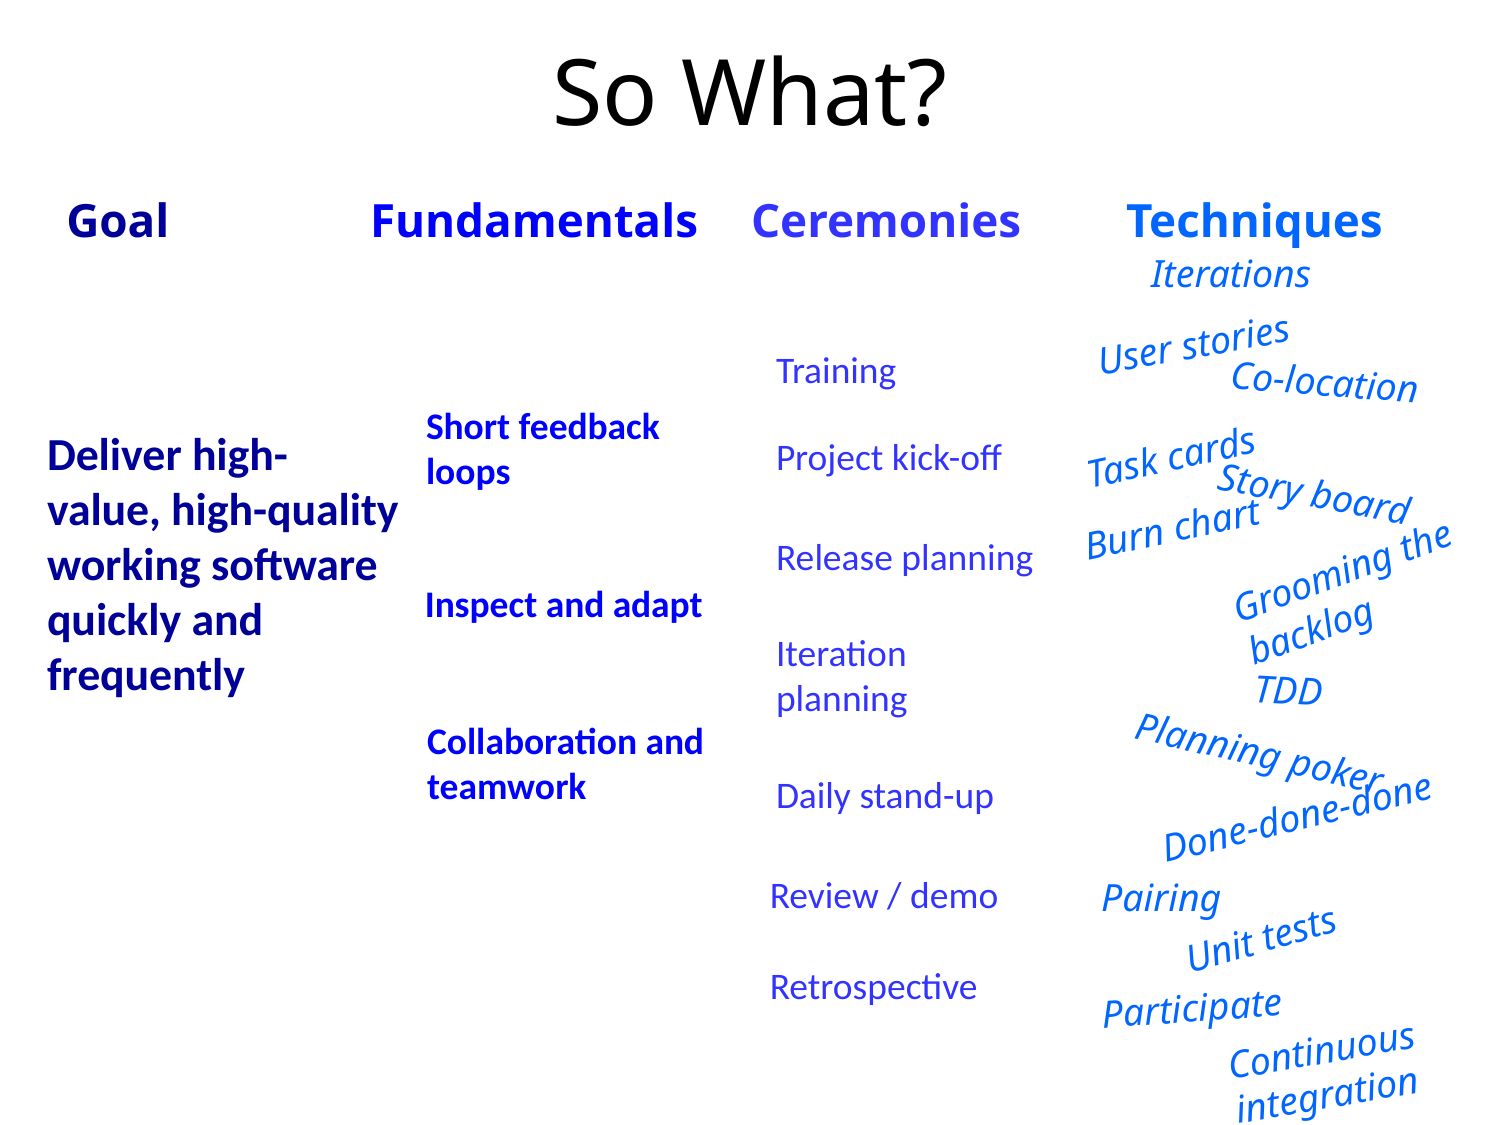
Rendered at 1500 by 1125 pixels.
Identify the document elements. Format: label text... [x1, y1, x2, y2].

text_box Co-location [1215, 343, 1500, 424]
text_box Planning poker [1116, 692, 1410, 788]
text_box Deliver high-value, high-quality working software quickly and frequently [33, 417, 413, 707]
text_box Goal [53, 184, 357, 253]
text_box Pairing [1087, 866, 1380, 926]
text_box Unit tests [1164, 846, 1484, 978]
title So What? [75, 0, 1425, 183]
text_box TDD [1238, 657, 1445, 728]
text_box Fundamentals [357, 184, 725, 253]
text_box Short feedback loops [412, 395, 750, 499]
text_box Training [762, 339, 1069, 398]
text_box Iterations [1137, 253, 1398, 302]
text_box Done-done-done [1142, 736, 1500, 880]
text_box Burn chart [1065, 468, 1320, 578]
text_box Daily stand-up [762, 764, 1044, 823]
text_box Review / demo [756, 864, 1038, 923]
text_box Ceremonies [737, 184, 1042, 253]
text_box Inspect and adapt [413, 573, 738, 632]
text_box Task cards [1067, 406, 1381, 506]
text_box Collaboration and teamwork [413, 710, 725, 814]
text_box Techniques [1112, 184, 1417, 253]
text_box Grooming the backlog [1210, 493, 1500, 670]
text_box Iteration planning [762, 622, 1044, 726]
text_box Continuous integration [1209, 989, 1500, 1125]
text_box Story board [1202, 443, 1477, 531]
text_box Participate [1086, 966, 1355, 1044]
text_box Project kick-off [762, 426, 1069, 486]
text_box Retrospective [756, 955, 1026, 1014]
text_box User stories [1078, 302, 1384, 392]
text_box Release planning [762, 526, 1105, 586]
